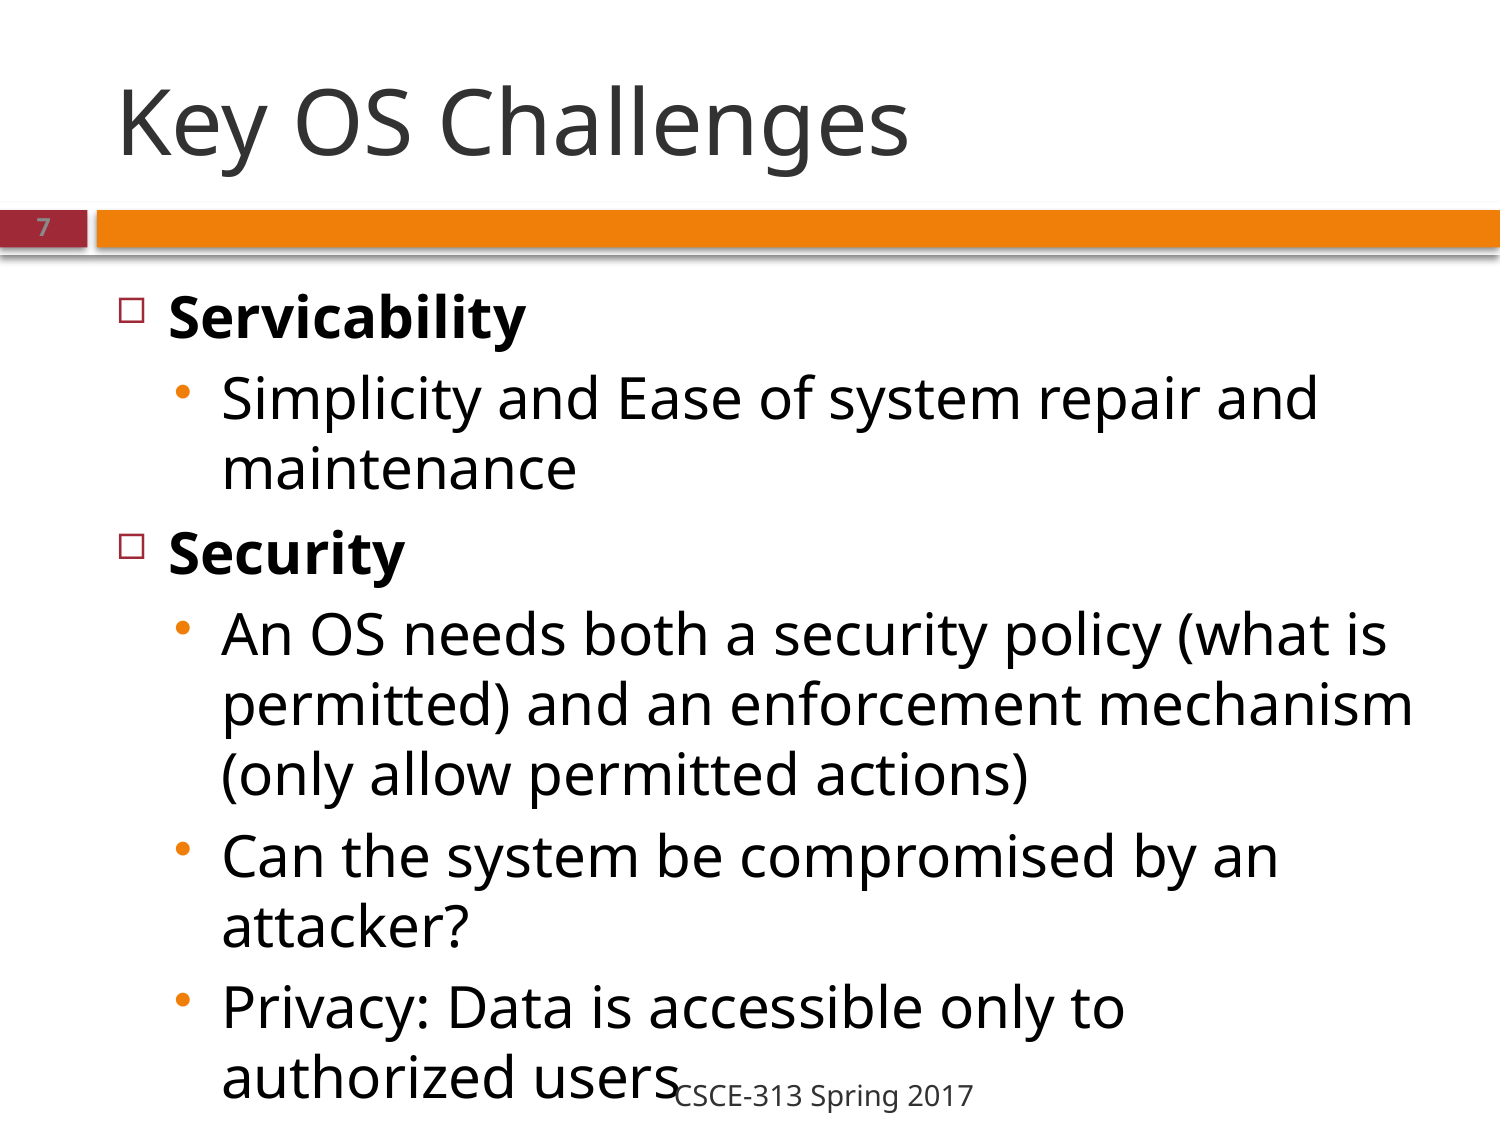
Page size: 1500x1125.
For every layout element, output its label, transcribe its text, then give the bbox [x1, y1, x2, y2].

list Servicability Simplicity and Ease of system repair and maintenance Security An OS needs both a security policy (what is permitted) and an enforcement mechanism (only allow permitted actions) Can the system be compromised by an attacker? Privacy: Data is accessible only to authorized users [101, 272, 1452, 1066]
footer CSCE-313 Spring 2017 [99, 1065, 990, 1125]
slide_number 7 [0, 208, 88, 249]
title Key OS Challenges [100, 37, 1438, 200]
